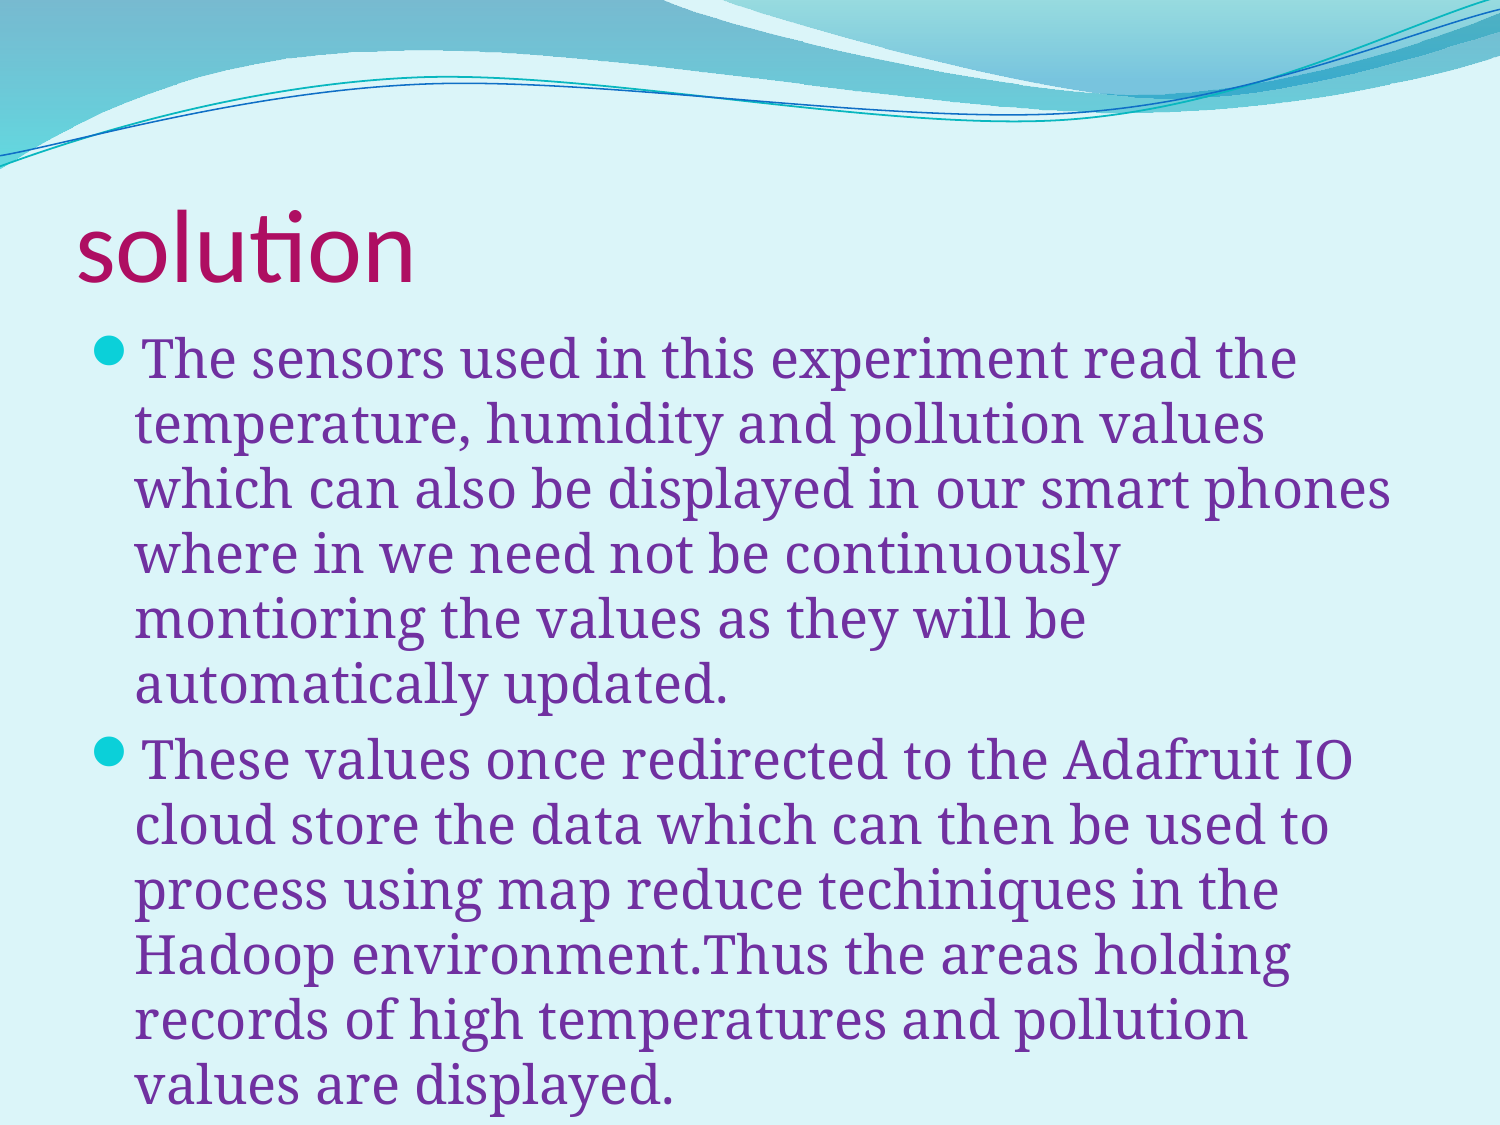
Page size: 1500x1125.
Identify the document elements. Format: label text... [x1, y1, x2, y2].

list The sensors used in this experiment read the temperature, humidity and pollution values which can also be displayed in our smart phones where in we need not be continuously montioring the values as they will be automatically updated. These values once redirected to the Adafruit IO cloud store the data which can then be used to process using map reduce techiniques in the Hadoop environment.Thus the areas holding records of high temperatures and pollution values are displayed. [75, 317, 1425, 1038]
title solution [75, 115, 1425, 303]
